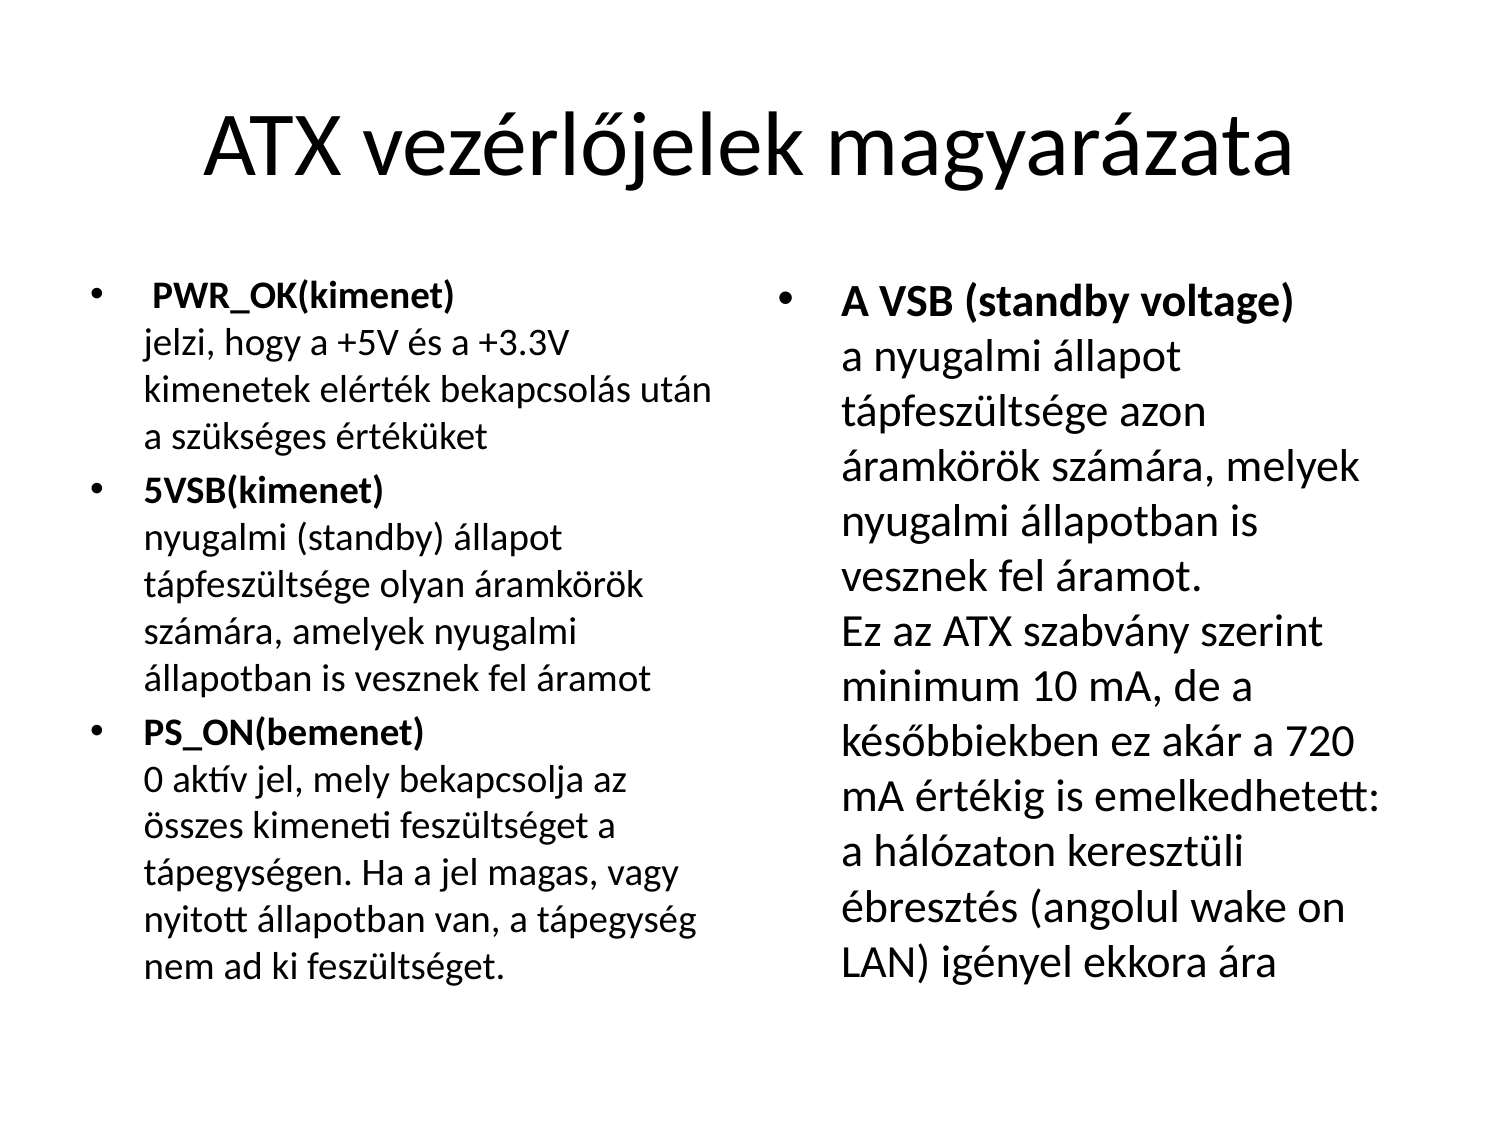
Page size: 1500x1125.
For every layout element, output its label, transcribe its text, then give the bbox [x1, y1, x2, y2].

list A VSB (standby voltage) a nyugalmi állapot tápfeszültsége azon áramkörök számára, melyek nyugalmi állapotban is vesznek fel áramot. Ez az ATX szabvány szerint minimum 10 mA, de a későbbiekben ez akár a 720 mA értékig is emelkedhetett: a hálózaton keresztüli ébresztés (angolul wake on LAN) igényel ekkora ára [762, 262, 1425, 1005]
list PWR_OK(kimenet) jelzi, hogy a +5V és a +3.3V kimenetek elérték bekapcsolás után a szükséges értéküket 5VSB(kimenet) nyugalmi (standby) állapot tápfeszültsége olyan áramkörök számára, amelyek nyugalmi állapotban is vesznek fel áramot PS_ON(bemenet) 0 aktív jel, mely bekapcsolja az összes kimeneti feszültséget a tápegységen. Ha a jel magas, vagy nyitott állapotban van, a tápegység nem ad ki feszültséget. [75, 262, 738, 1005]
title ATX vezérlőjelek magyarázata [75, 45, 1425, 233]
